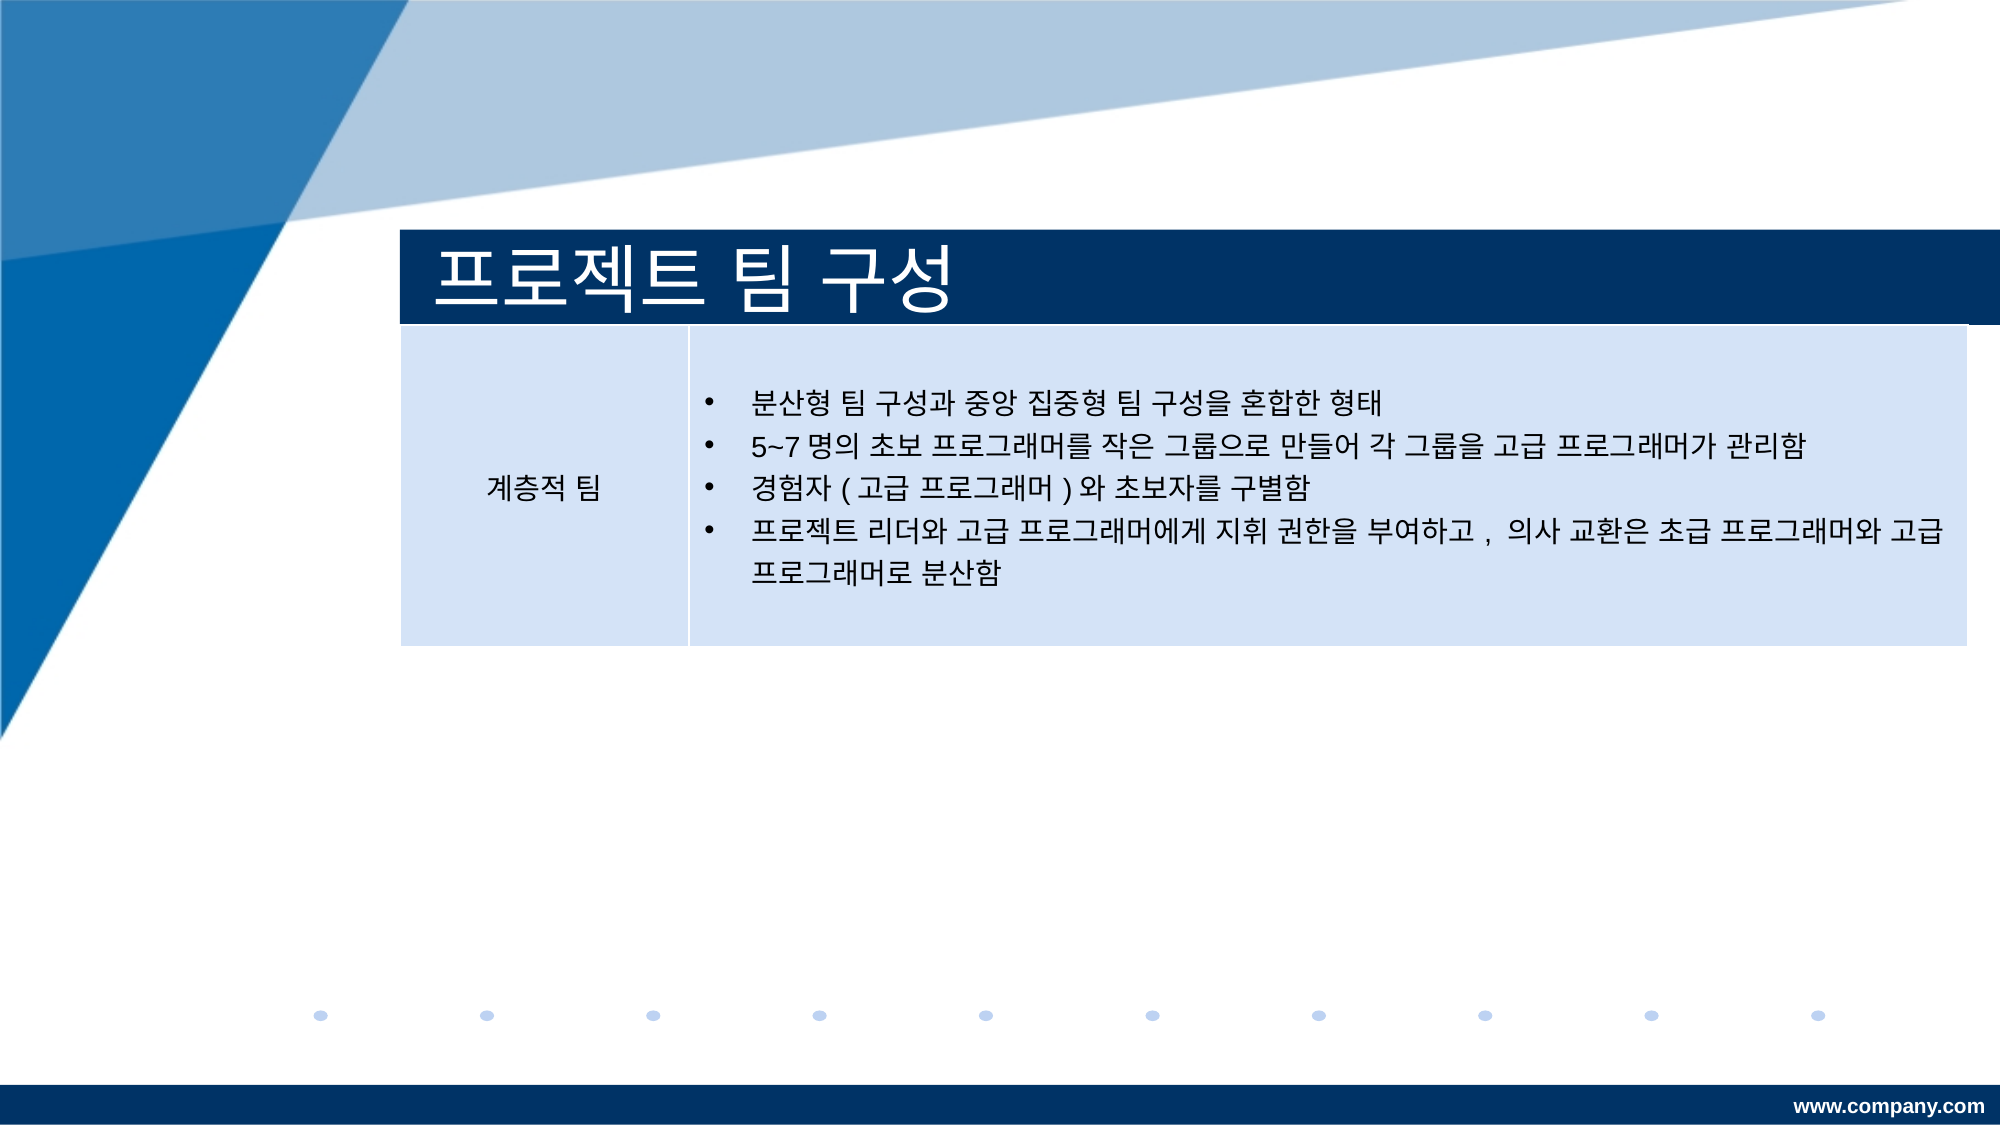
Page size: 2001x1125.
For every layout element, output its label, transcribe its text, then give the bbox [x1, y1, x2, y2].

table_header 계층적 팀 [401, 326, 688, 646]
title 프로젝트 팀 구성 [399, 229, 2000, 325]
table_header 분산형 팀 구성과 중앙 집중형 팀 구성을 혼합한 형태 5~7명의 초보 프로그래머를 작은 그룹으로 만들어 각 그룹을 고급 프로그래머가 관리함 경험자(고급 프로그래머)와 초보자를 구별함 프로젝트 리더와 고급 프로그래머에게 지휘 권한을 부여하고, 의사 교환은 초급 프로그래머와 고급 프로그래머로 분산함 [690, 326, 1967, 646]
picture [0, 0, 2000, 842]
